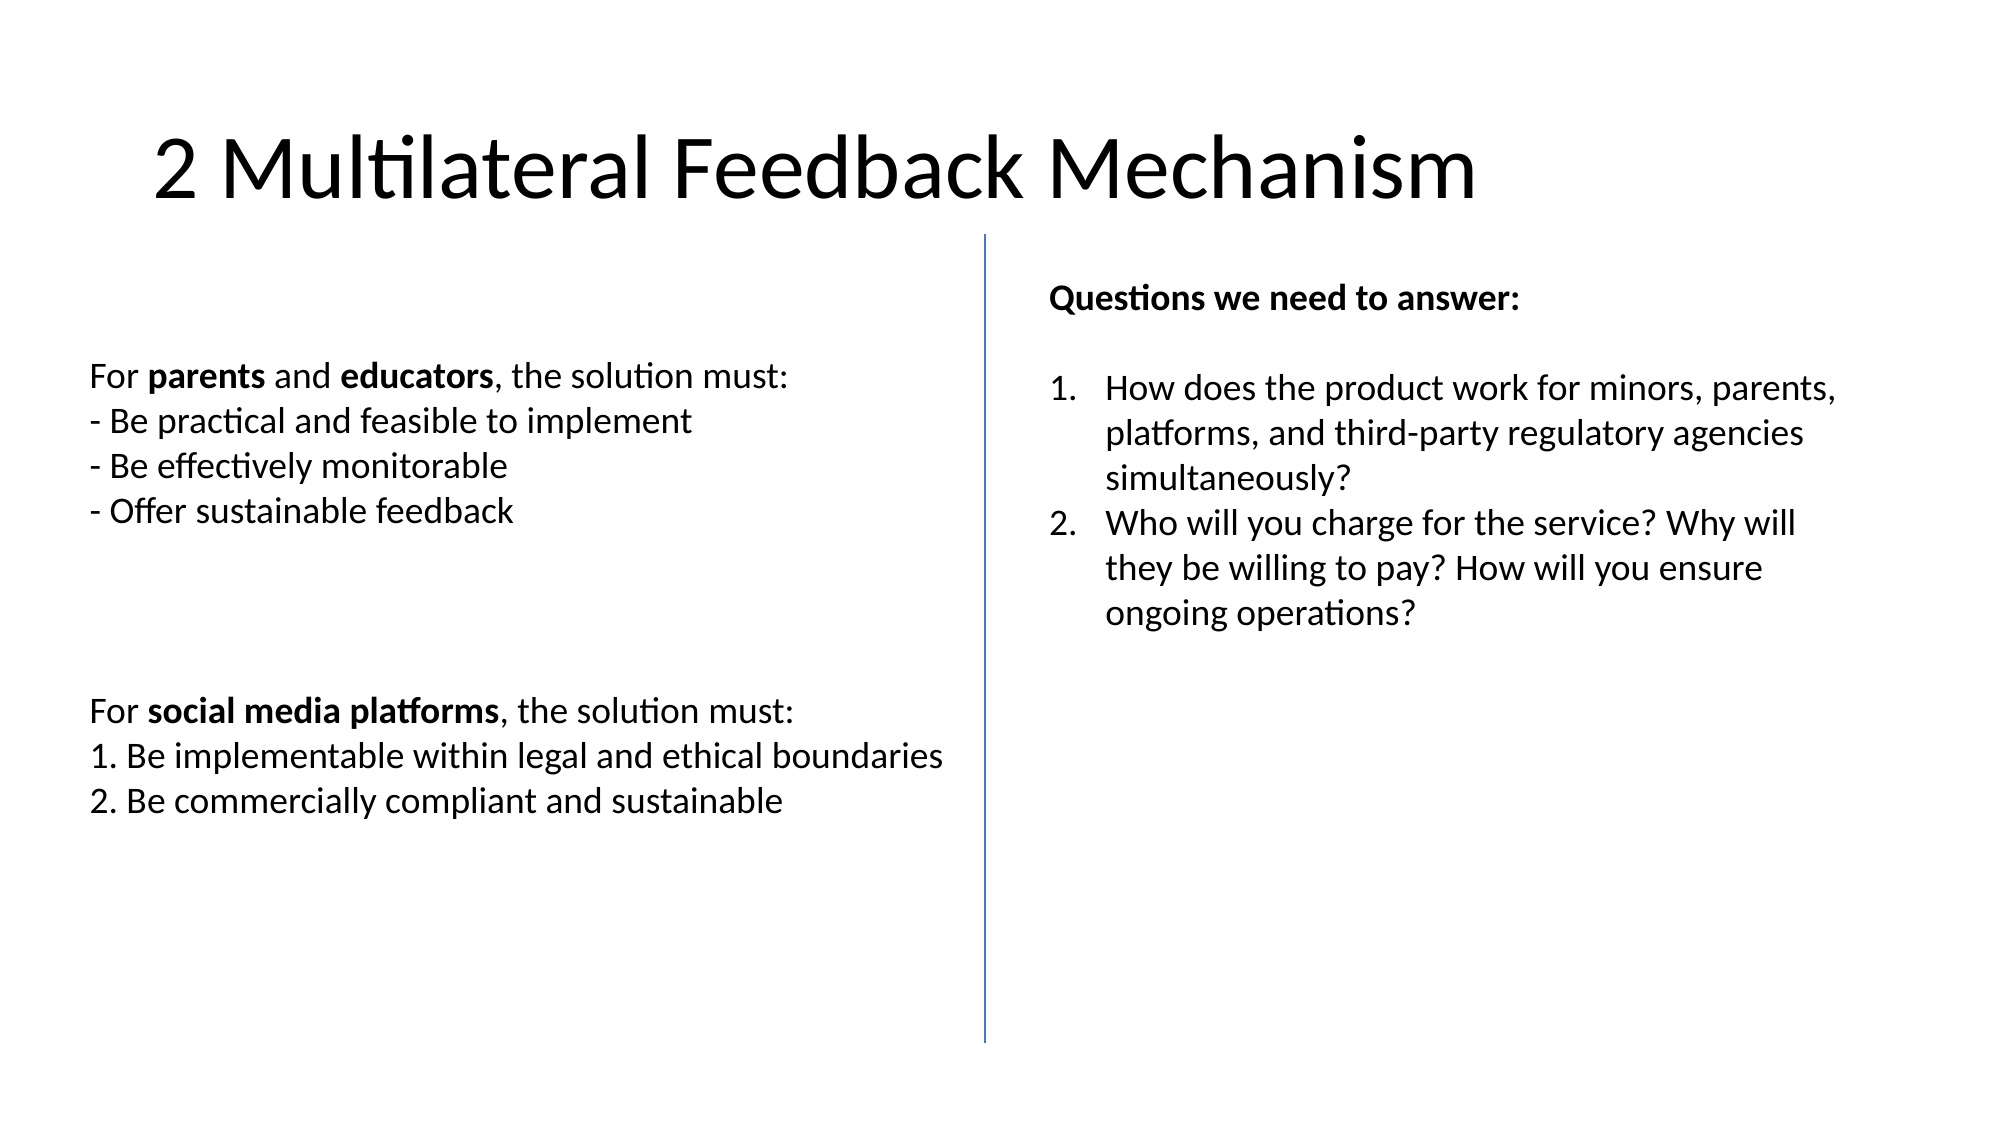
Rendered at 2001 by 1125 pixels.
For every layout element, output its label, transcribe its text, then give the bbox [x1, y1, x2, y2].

text_box For parents and educators, the solution must: - Be practical and feasible to implement - Be effectively monitorable - Offer sustainable feedback [74, 343, 903, 584]
text_box For social media platforms, the solution must: 1. Be implementable within legal and ethical boundaries 2. Be commercially compliant and sustainable [74, 678, 971, 874]
title 2 Multilateral Feedback Mechanism [137, 59, 1863, 278]
text_box Questions we need to answer: How does the product work for minors, parents, platforms, and third-party regulatory agencies simultaneously? Who will you charge for the service? Why will they be willing to pay? How will you ensure ongoing operations? [1034, 265, 1863, 686]
